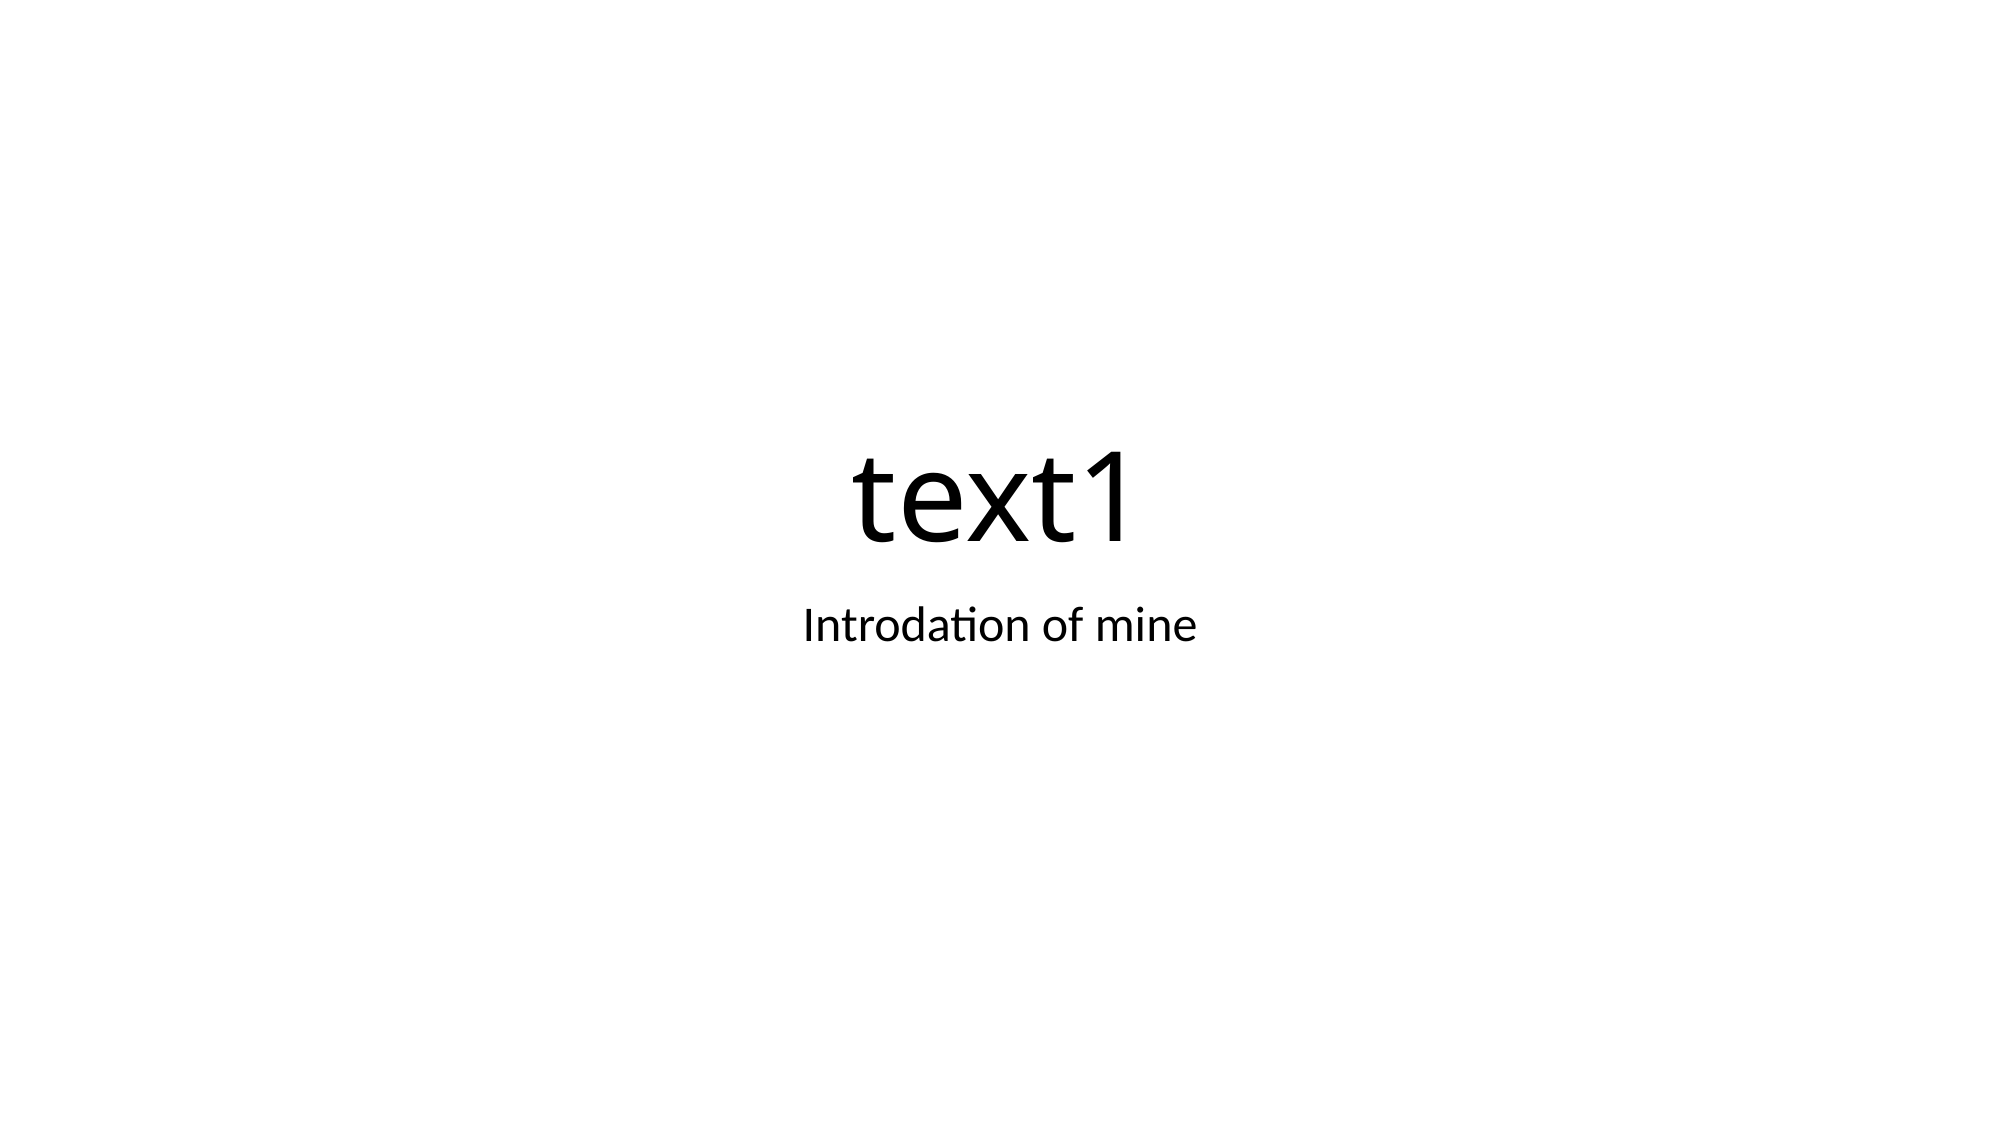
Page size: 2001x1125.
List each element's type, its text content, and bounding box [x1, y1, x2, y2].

subtitle Introdation of mine [249, 590, 1750, 863]
title text1 [249, 184, 1750, 576]
